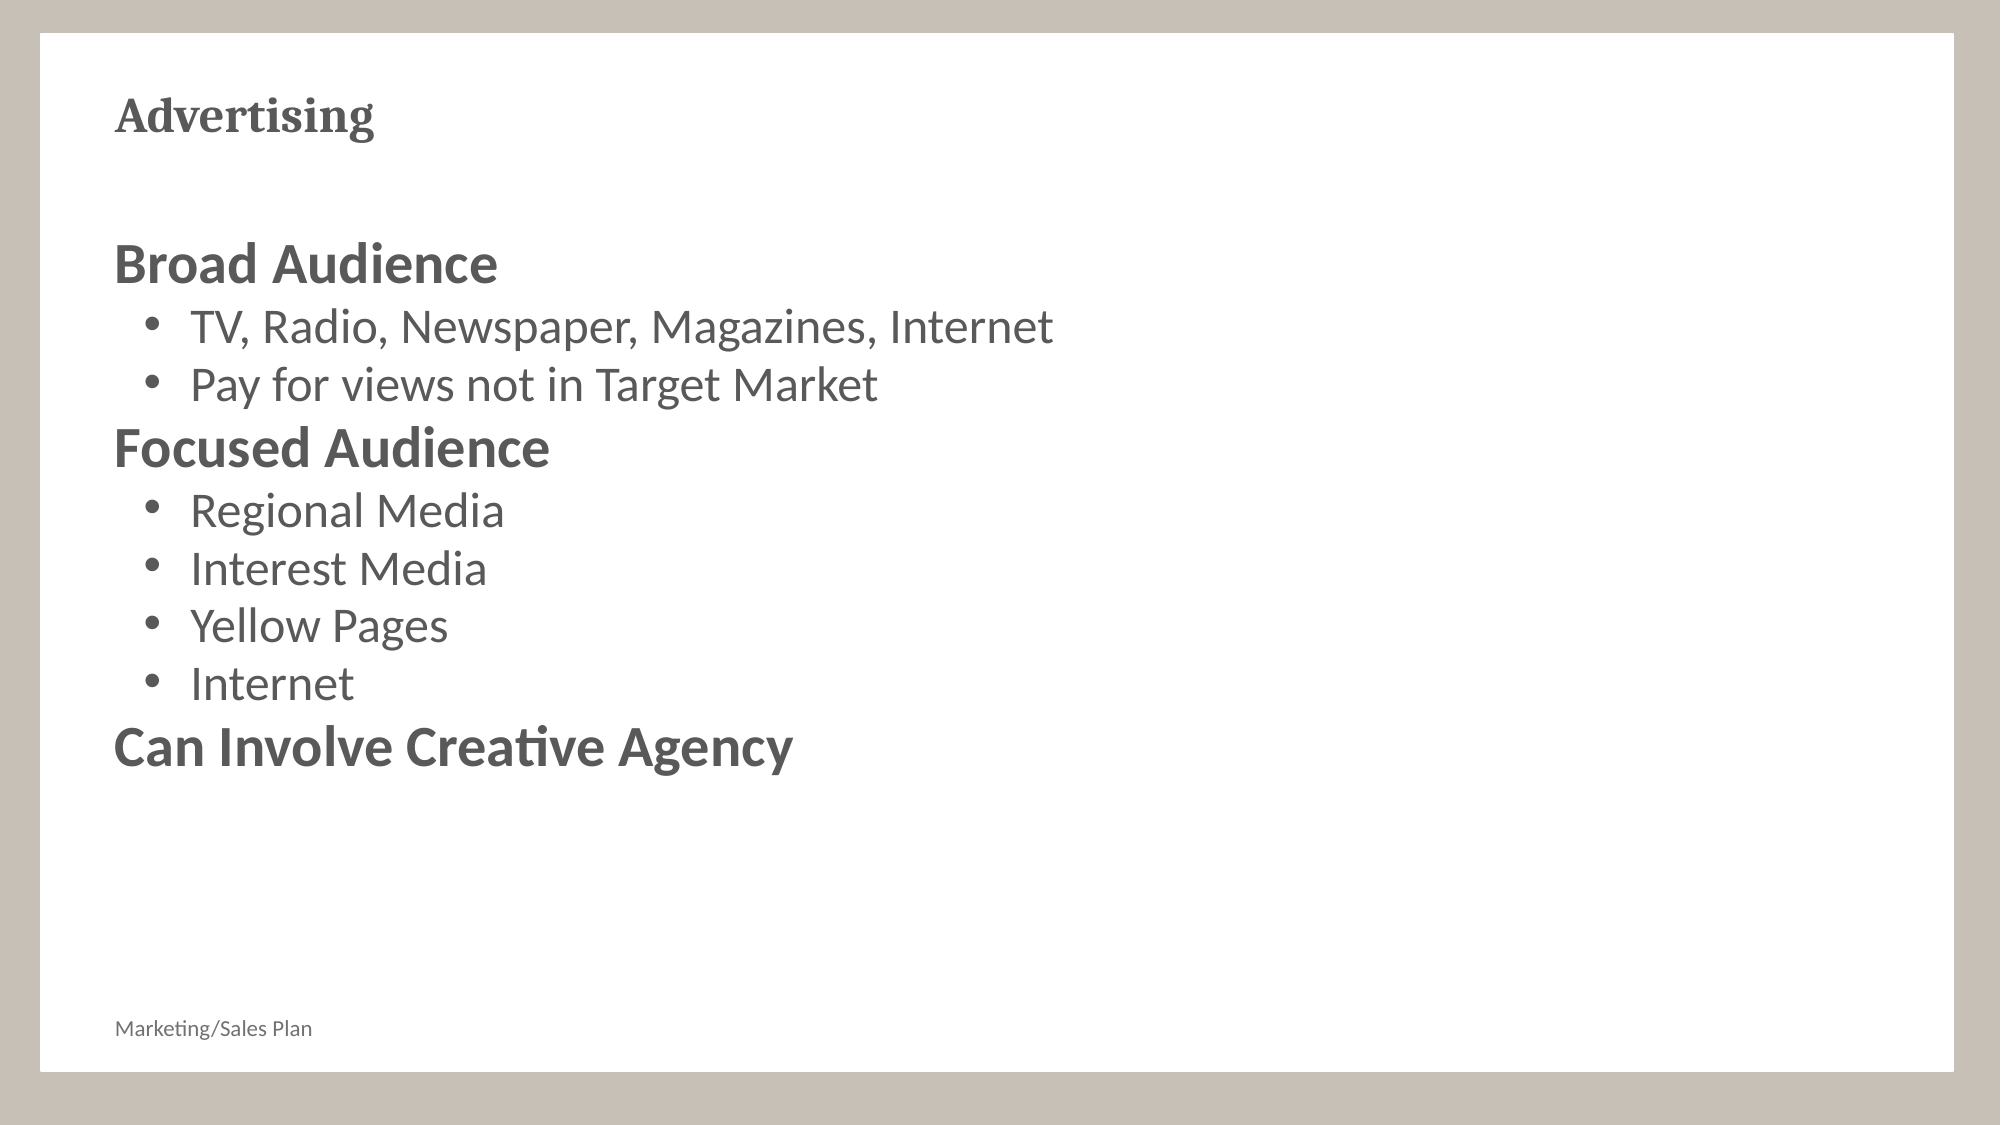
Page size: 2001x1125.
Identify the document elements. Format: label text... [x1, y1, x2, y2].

list Broad Audience TV, Radio, Newspaper, Magazines, Internet Pay for views not in Target Market Focused Audience Regional Media Interest Media Yellow Pages Internet Can Involve Creative Agency [99, 149, 1350, 968]
title Advertising [99, 75, 1900, 188]
slide_number Marketing/Sales Plan [99, 1012, 500, 1043]
text_box [41, 33, 1953, 1072]
